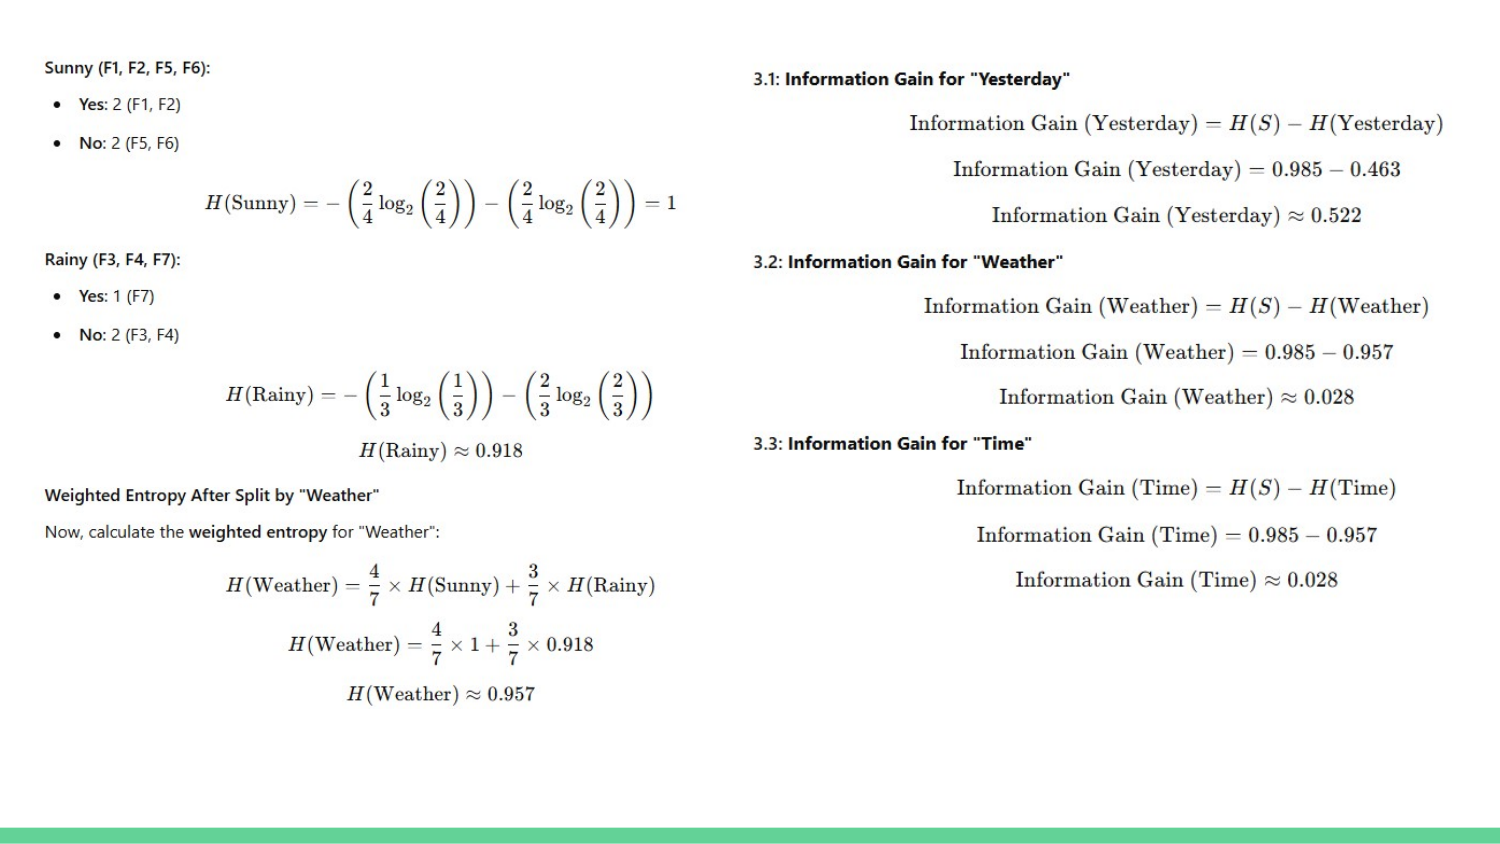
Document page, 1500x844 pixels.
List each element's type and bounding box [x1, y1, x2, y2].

picture [733, 44, 1484, 612]
picture [15, 39, 719, 709]
